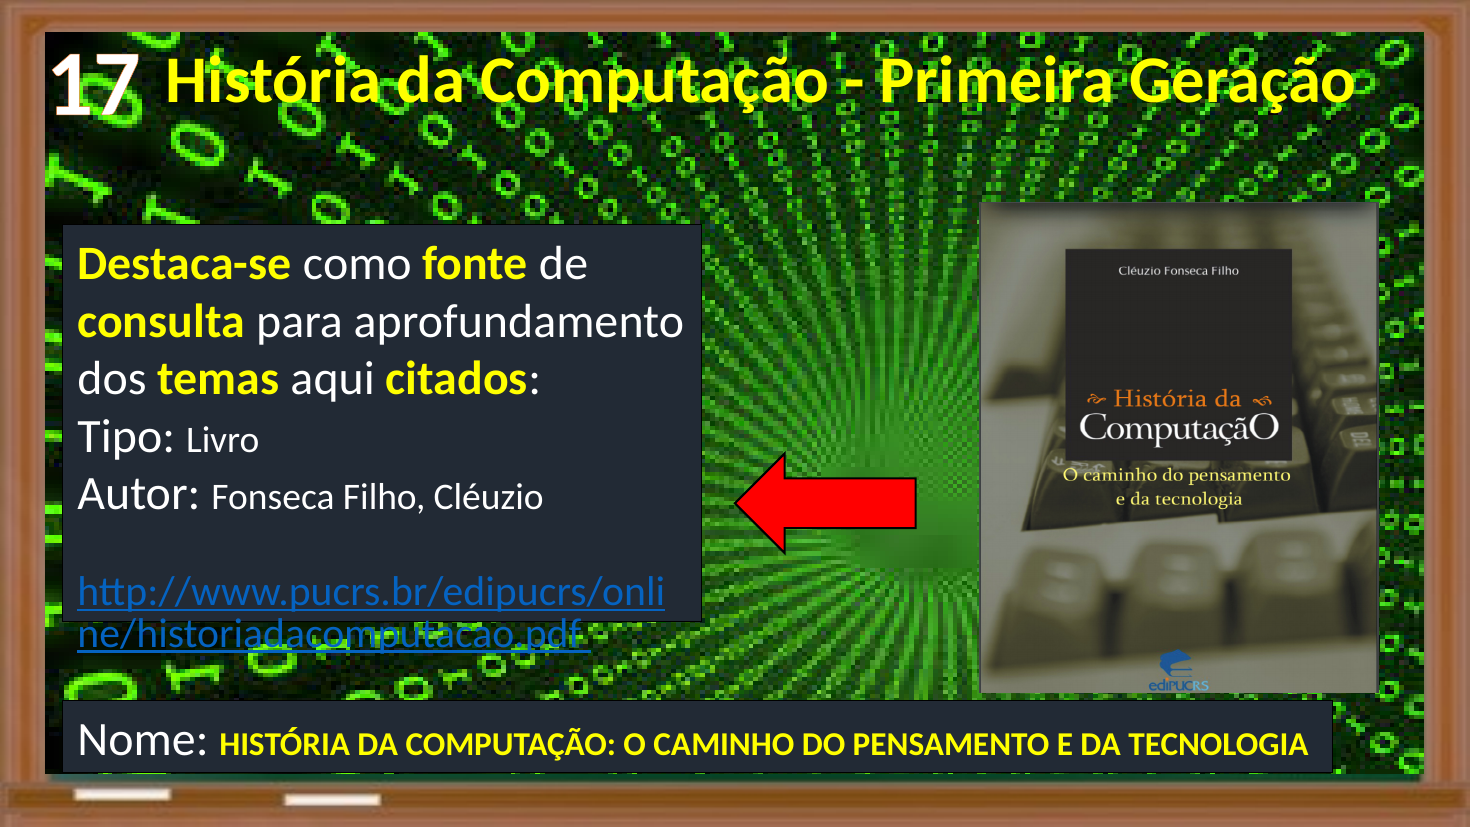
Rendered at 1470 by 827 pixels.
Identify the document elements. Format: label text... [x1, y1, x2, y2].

text_box História da Computação - Primeira Geração [159, 28, 1431, 124]
picture [0, 0, 1470, 827]
text_box 17 [28, 13, 159, 142]
